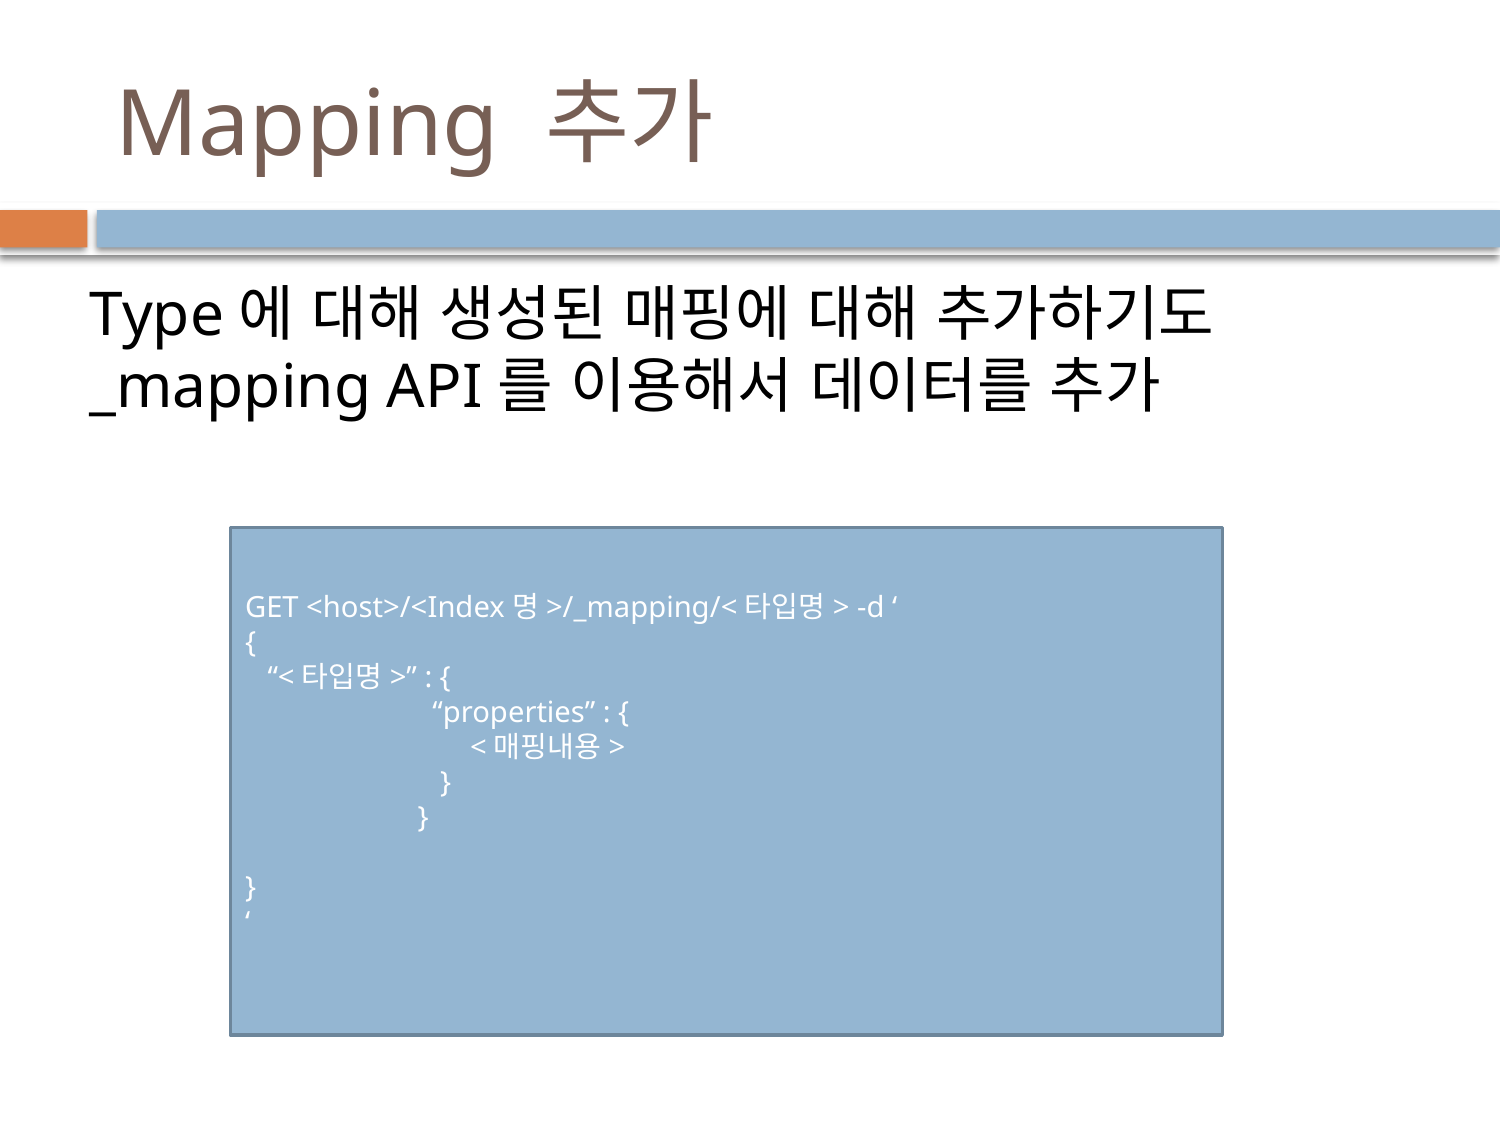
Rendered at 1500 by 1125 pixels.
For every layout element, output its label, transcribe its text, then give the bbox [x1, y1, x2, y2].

text_box GET <host>/<Index명>/_mapping/<타입명> -d ‘ { “<타입명>” : { “properties” : { <매핑내용> } } } ‘ [229, 526, 1224, 1037]
list Type에 대해 생성된 매핑에 대해 추가하기도 _mapping API를 이용해서 데이터를 추가 [75, 267, 1425, 598]
title Mapping 추가 [100, 37, 1438, 200]
